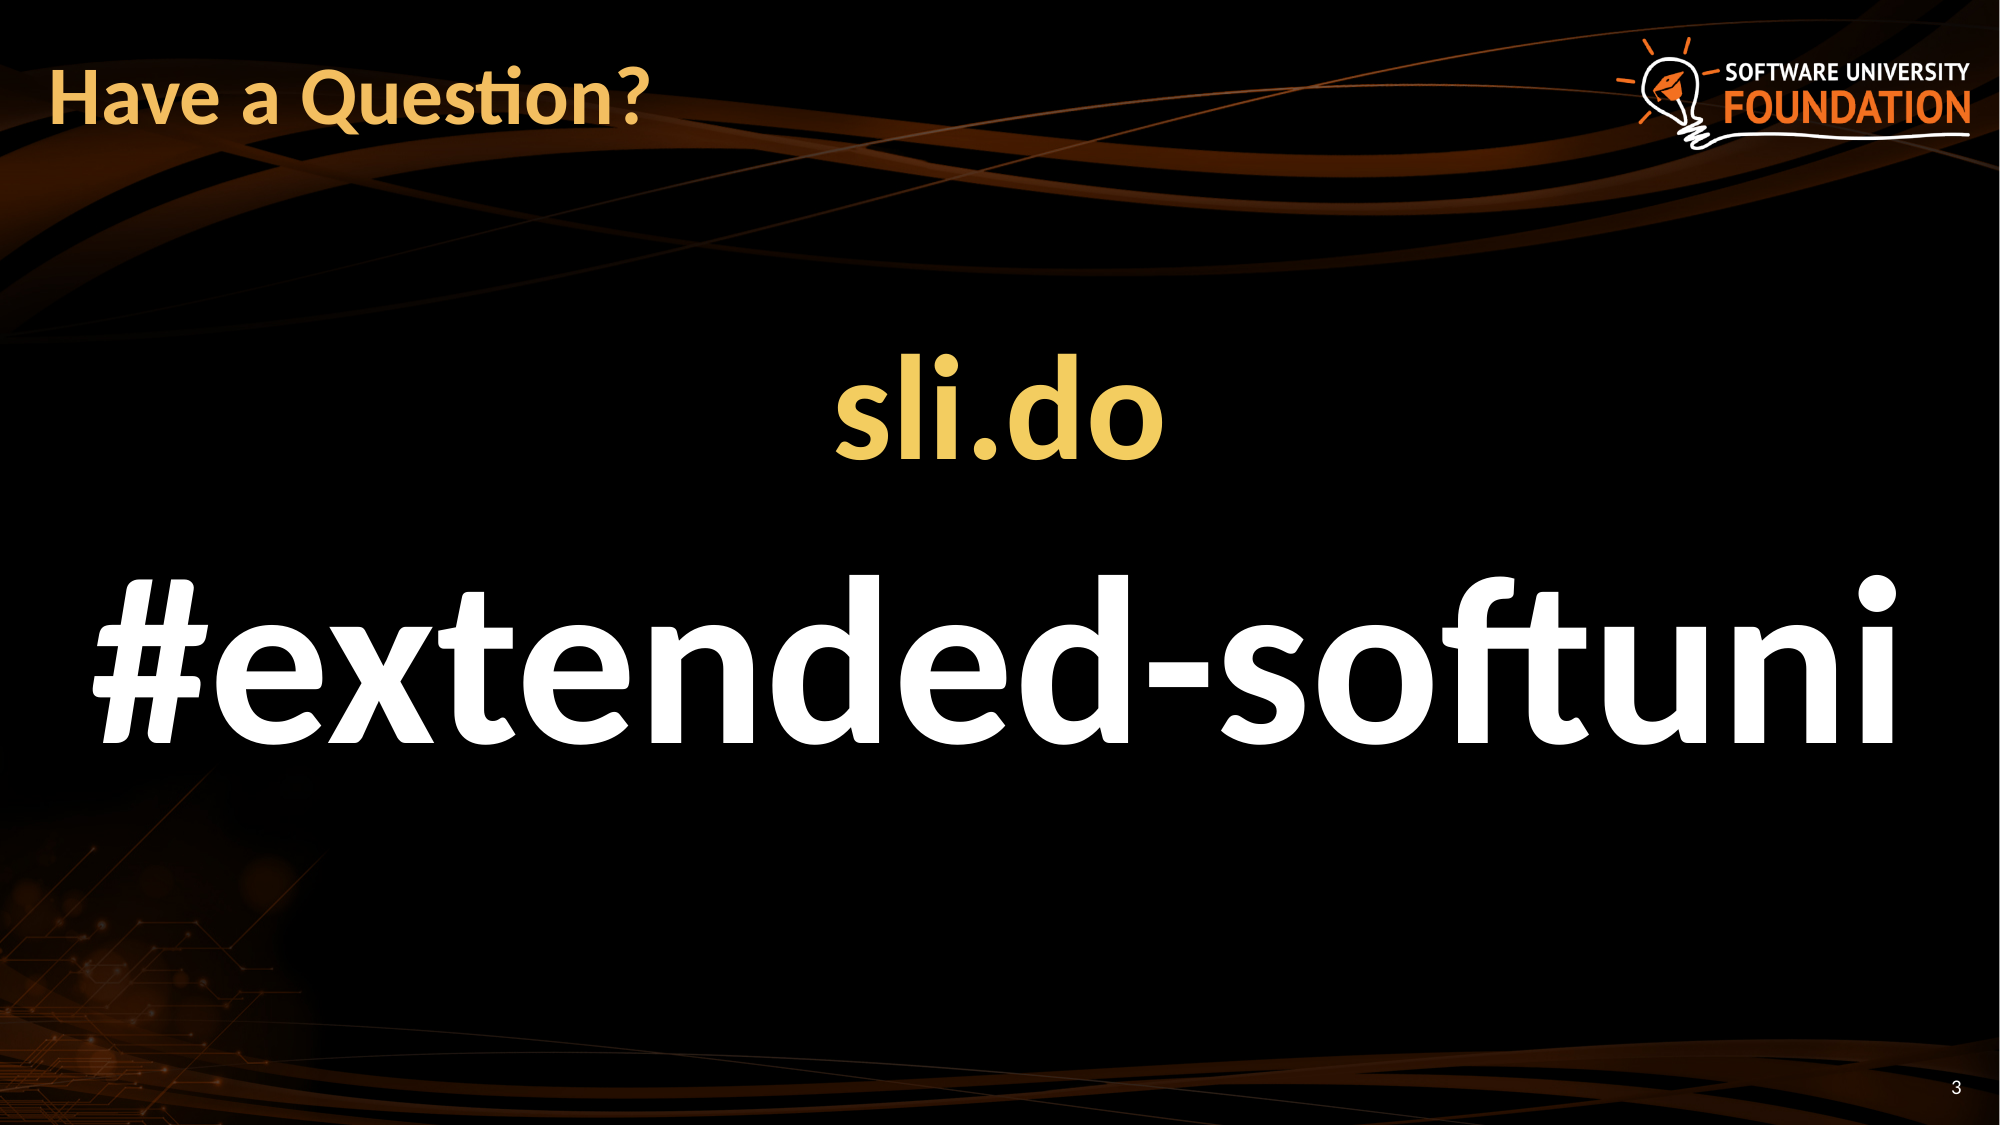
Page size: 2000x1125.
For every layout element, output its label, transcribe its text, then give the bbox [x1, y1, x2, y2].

text_box sli.do #extended-softuni [31, 294, 1968, 831]
picture [0, 0, 2000, 1125]
title Have a Question? [30, 6, 1602, 189]
slide_number 3 [1897, 1070, 1968, 1103]
